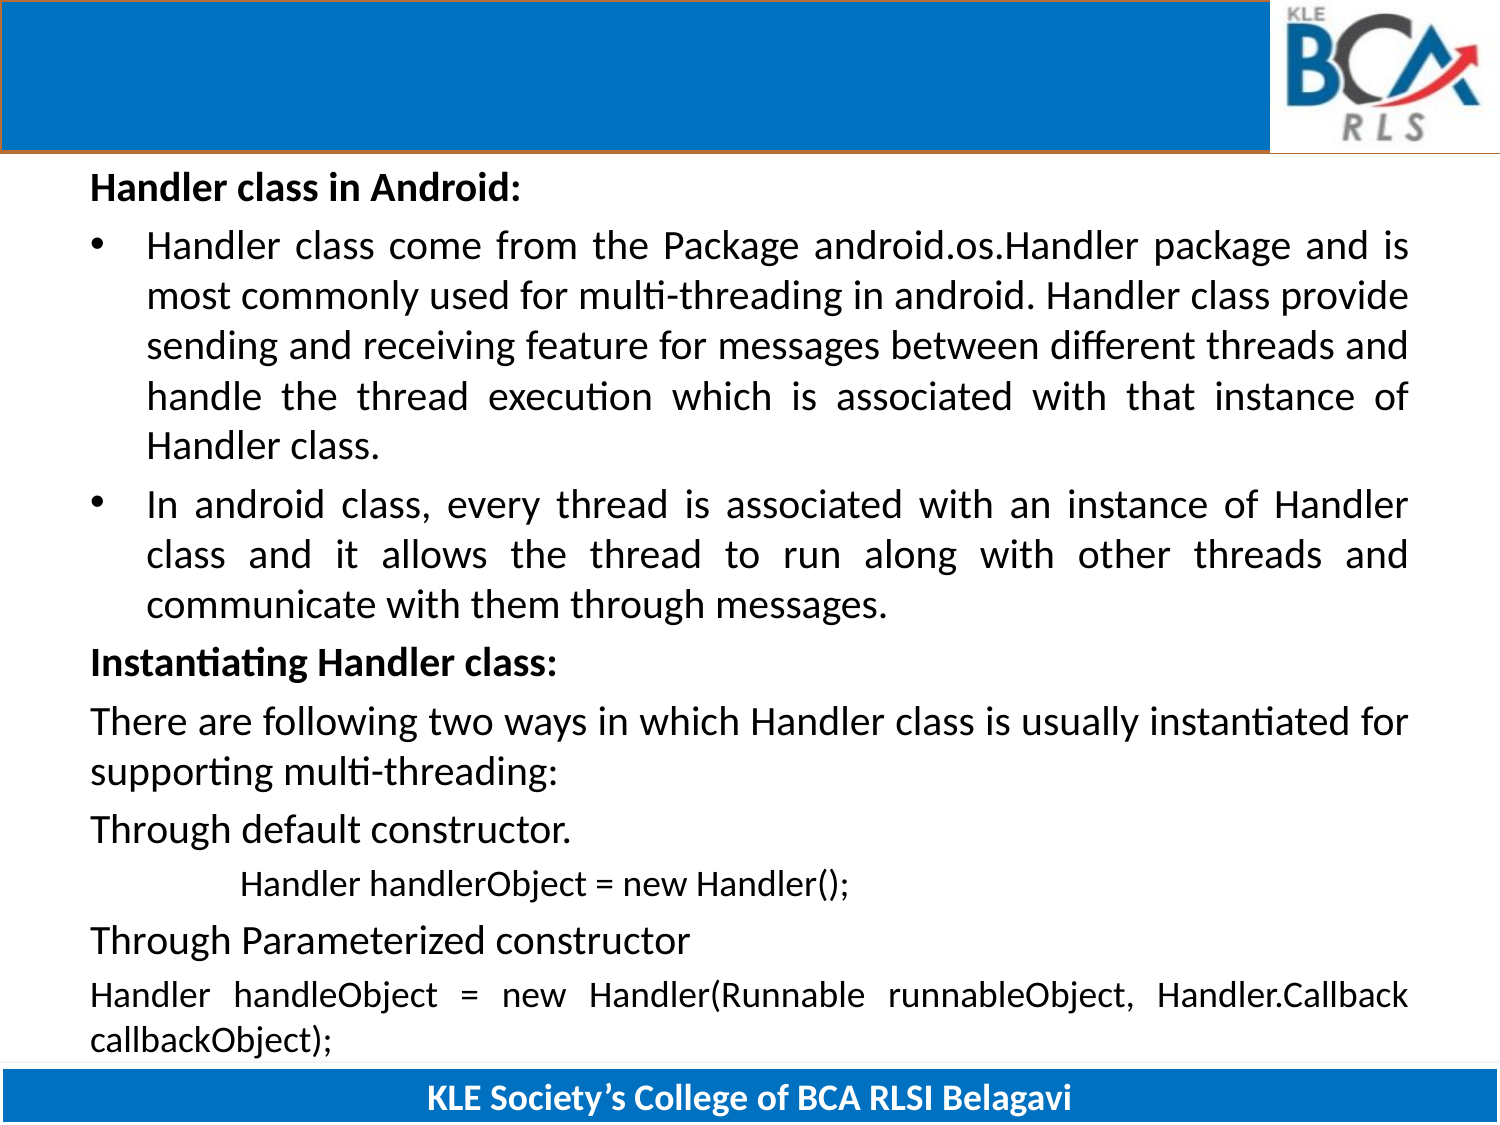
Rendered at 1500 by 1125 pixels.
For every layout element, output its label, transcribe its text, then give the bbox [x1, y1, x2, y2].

text_box [0, 0, 1268, 154]
text_box KLE Society’s College of BCA RLSI Belagavi [0, 1063, 1500, 1125]
list Handler class in Android: Handler class come from the Package android.os.Handler package and is most commonly used for multi-threading in android. Handler class provide sending and receiving feature for messages between different threads and handle the thread execution which is associated with that instance of Handler class. In android class, every thread is associated with an instance of Handler class and it allows the thread to run along with other threads and communicate with them through messages. Instantiating Handler class: There are following two ways in which Handler class is usually instantiated for supporting multi-threading: Through default constructor. Handler handlerObject = new Handler(); Through Parameterized constructor Handler handleObject = new Handler(Runnable runnableObject, Handler.Callback callbackObject); [75, 154, 1425, 1057]
picture [1270, 0, 1500, 153]
